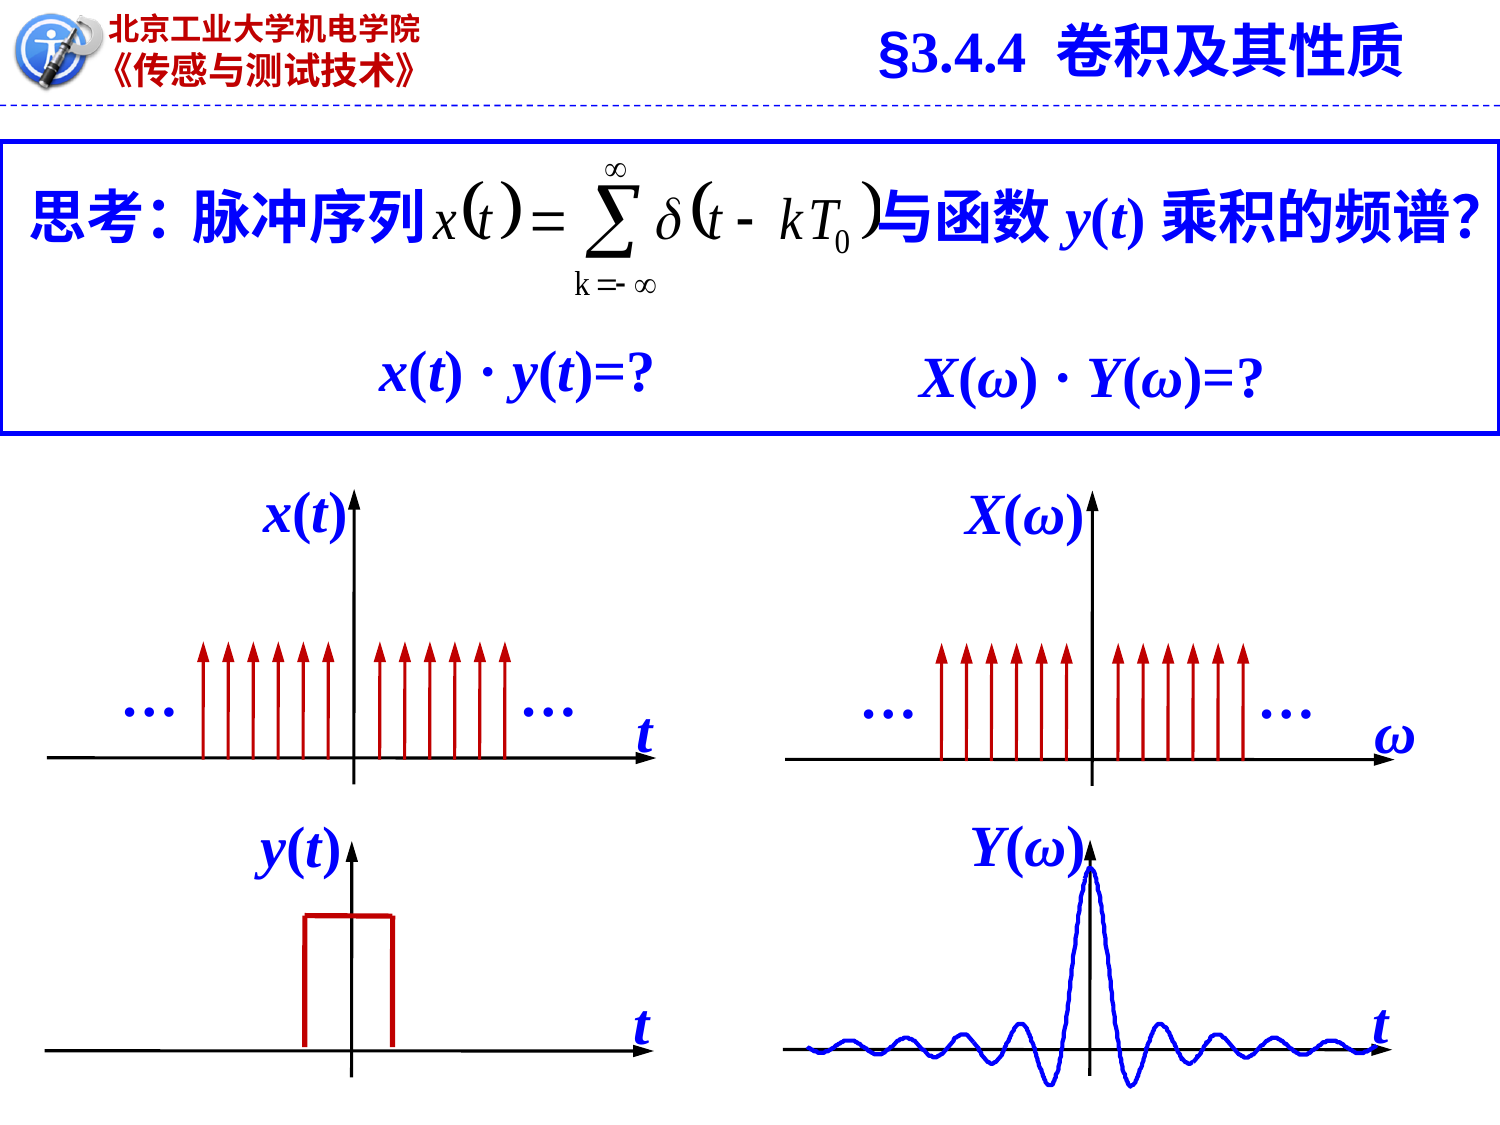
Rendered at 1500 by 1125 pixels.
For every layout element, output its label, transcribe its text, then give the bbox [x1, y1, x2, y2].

text_box … [1242, 666, 1331, 738]
text_box X(ω) · Y(ω)=? [904, 345, 1295, 416]
text_box [1193, 1057, 1287, 1063]
text_box x(t) [248, 480, 363, 552]
text_box … [105, 664, 194, 736]
text_box [1109, 968, 1185, 1047]
text_box 脉冲序列 [218, 186, 416, 258]
text_box … [844, 666, 933, 738]
text_box … [504, 664, 593, 736]
text_box §3.4.4 卷积及其性质 [863, 7, 1500, 92]
text_box t [621, 699, 668, 771]
text_box [1032, 880, 1085, 956]
text_box [807, 1034, 973, 1047]
text_box [1317, 1040, 1347, 1047]
text_box [1084, 868, 1131, 956]
text_box Y(ω) [954, 814, 1102, 886]
text_box x(t) · y(t)=? [365, 339, 686, 411]
text_box t [1357, 991, 1404, 1063]
text_box [1180, 1057, 1193, 1064]
text_box [1203, 1034, 1233, 1047]
text_box [1259, 1037, 1289, 1047]
text_box 与函数y(t)乘积的频谱？ [884, 186, 1500, 258]
text_box [1120, 1057, 1145, 1087]
text_box y(t) [245, 815, 357, 887]
text_box [1036, 1057, 1061, 1086]
text_box t [619, 992, 666, 1064]
text_box [983, 1057, 1001, 1064]
text_box ω [1359, 701, 1432, 773]
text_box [421, 140, 880, 305]
text_box [973, 968, 1072, 1047]
picture [11, 4, 107, 100]
text_box X(ω) [950, 481, 1100, 553]
text_box 思考： [13, 186, 218, 258]
text_box [0, 141, 1500, 434]
